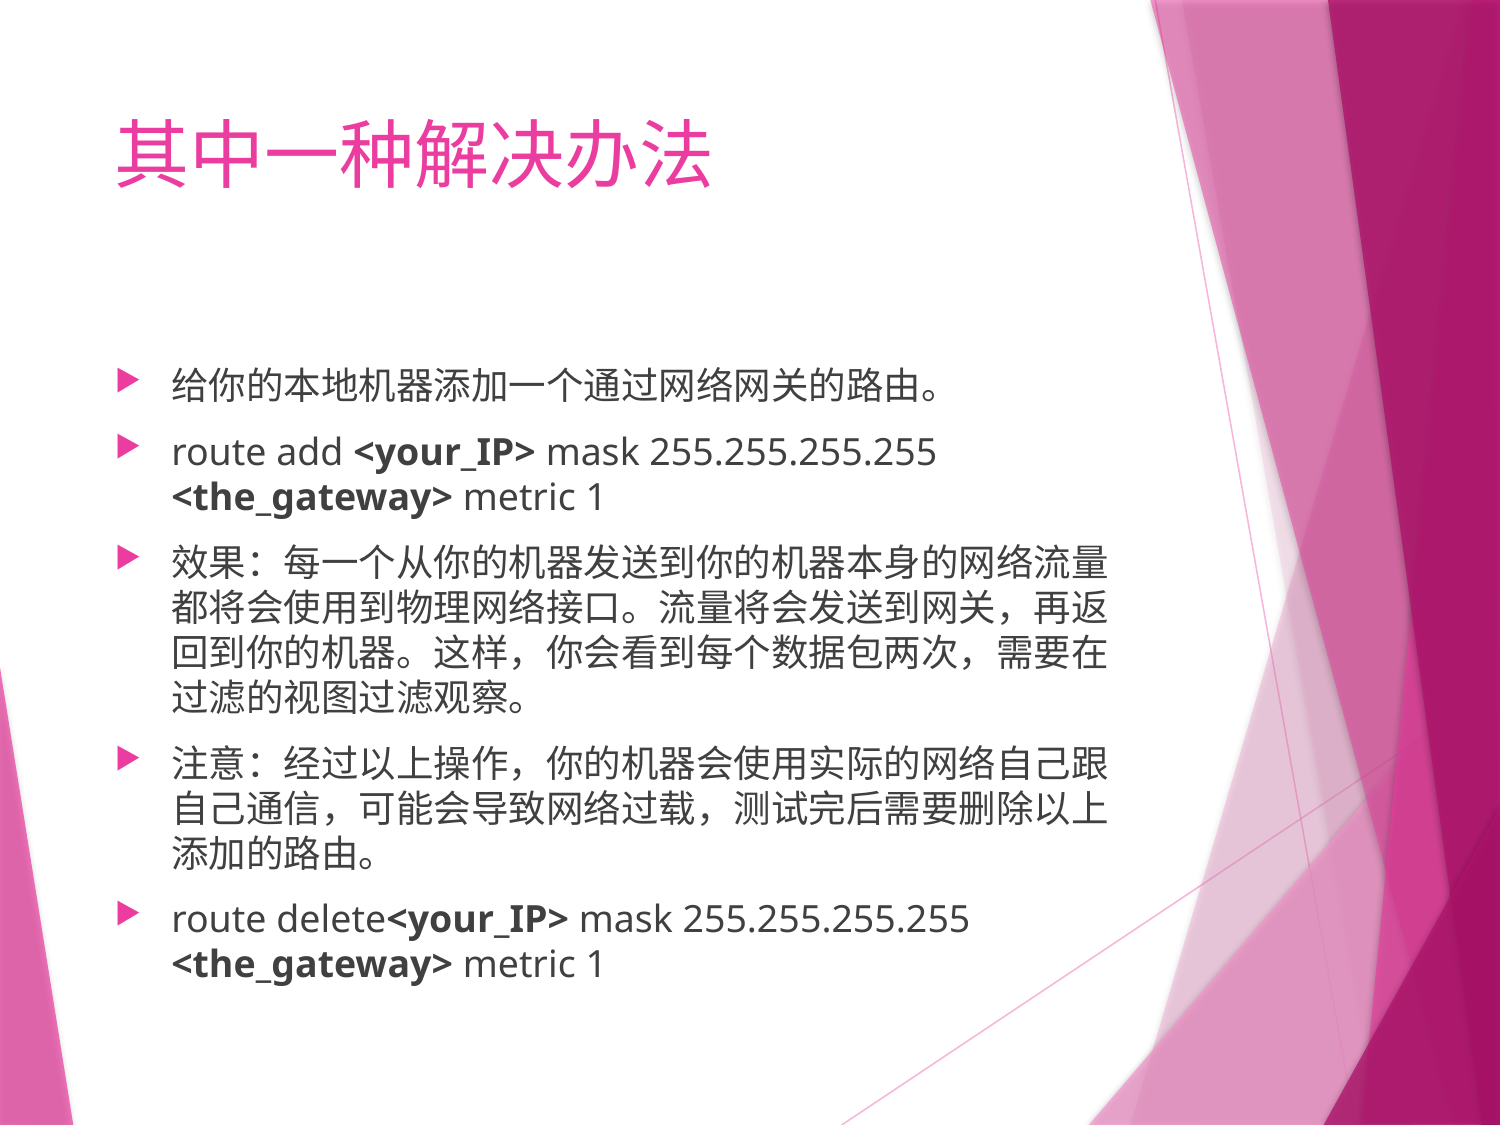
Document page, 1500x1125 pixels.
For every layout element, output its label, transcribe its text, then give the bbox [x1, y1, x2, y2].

list 给你的本地机器添加一个通过网络网关的路由。 route add <your_IP> mask 255.255.255.255 <the_gateway> metric 1 效果：每一个从你的机器发送到你的机器本身的网络流量都将会使用到物理网络接口。流量将会发送到网关，再返回到你的机器。这样，你会看到每个数据包两次，需要在过滤的视图过滤观察。 [99, 354, 1142, 732]
text_box 注意：经过以上操作，你的机器会使用实际的网络自己跟自己通信，可能会导致网络过载，测试完后需要删除以上添加的路由。 route delete<your_IP> mask 255.255.255.255 <the_gateway> metric 1 [99, 732, 1142, 1110]
title 其中一种解决办法 [99, 99, 1142, 317]
